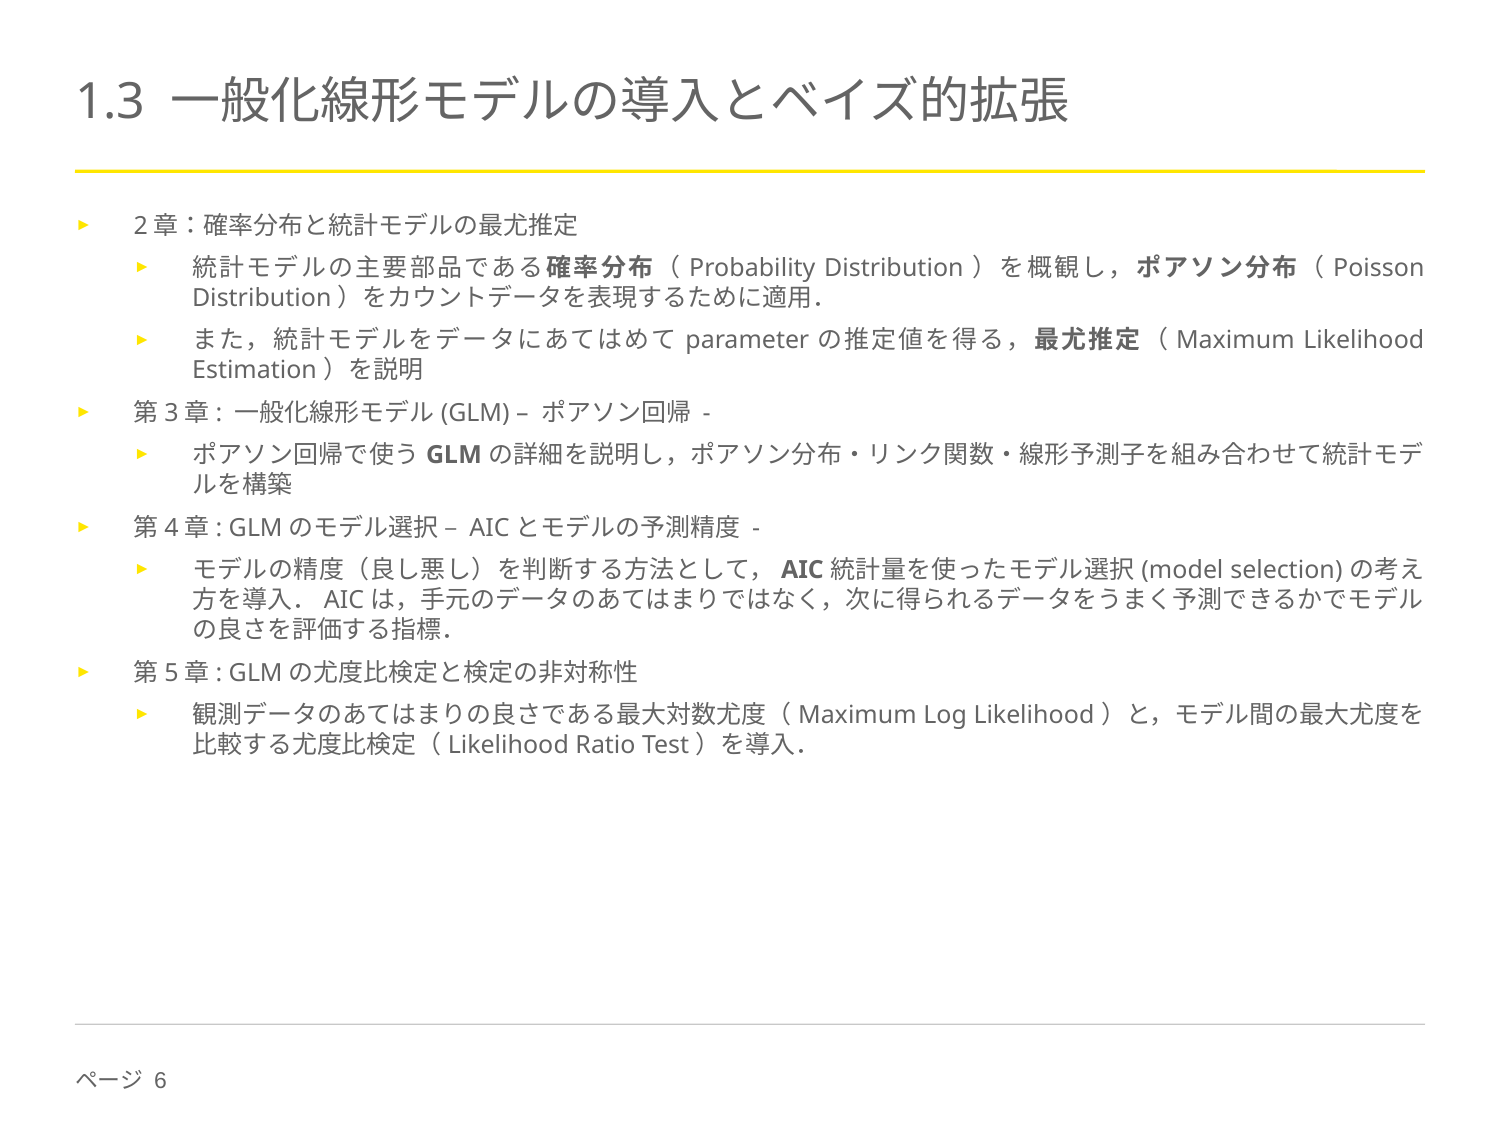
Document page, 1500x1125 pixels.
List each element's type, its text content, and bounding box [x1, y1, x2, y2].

title 1.3 一般化線形モデルの導入とベイズ的拡張 [75, 33, 1426, 175]
list 2章：確率分布と統計モデルの最尤推定 統計モデルの主要部品である確率分布（Probability Distribution）を概観し，ポアソン分布（Poisson Distribution）をカウントデータを表現するために適用． また，統計モデルをデータにあてはめてparameterの推定値を得る，最尤推定（Maximum Likelihood Estimation）を説明 第3章: 一般化線形モデル(GLM) – ポアソン回帰 - ポアソン回帰で使うGLMの詳細を説明し，ポアソン分布・リンク関数・線形予測子を組み合わせて統計モデルを構築 第4章: GLMのモデル選択 – AICとモデルの予測精度 - モデルの精度（良し悪し）を判断する方法として，AIC統計量を使ったモデル選択(model selection)の考え方を導入．AICは，手元のデータのあてはまりではなく，次に得られるデータをうまく予測できるかでモデルの良さを評価する指標． 第5章: GLMの尤度比検定と検定の非対称性 観測データのあてはまりの良さである最大対数尤度（Maximum Log Likelihood）と，モデル間の最大尤度を比較する尤度比検定（Likelihood Ratio Test）を導入． [75, 209, 1425, 980]
